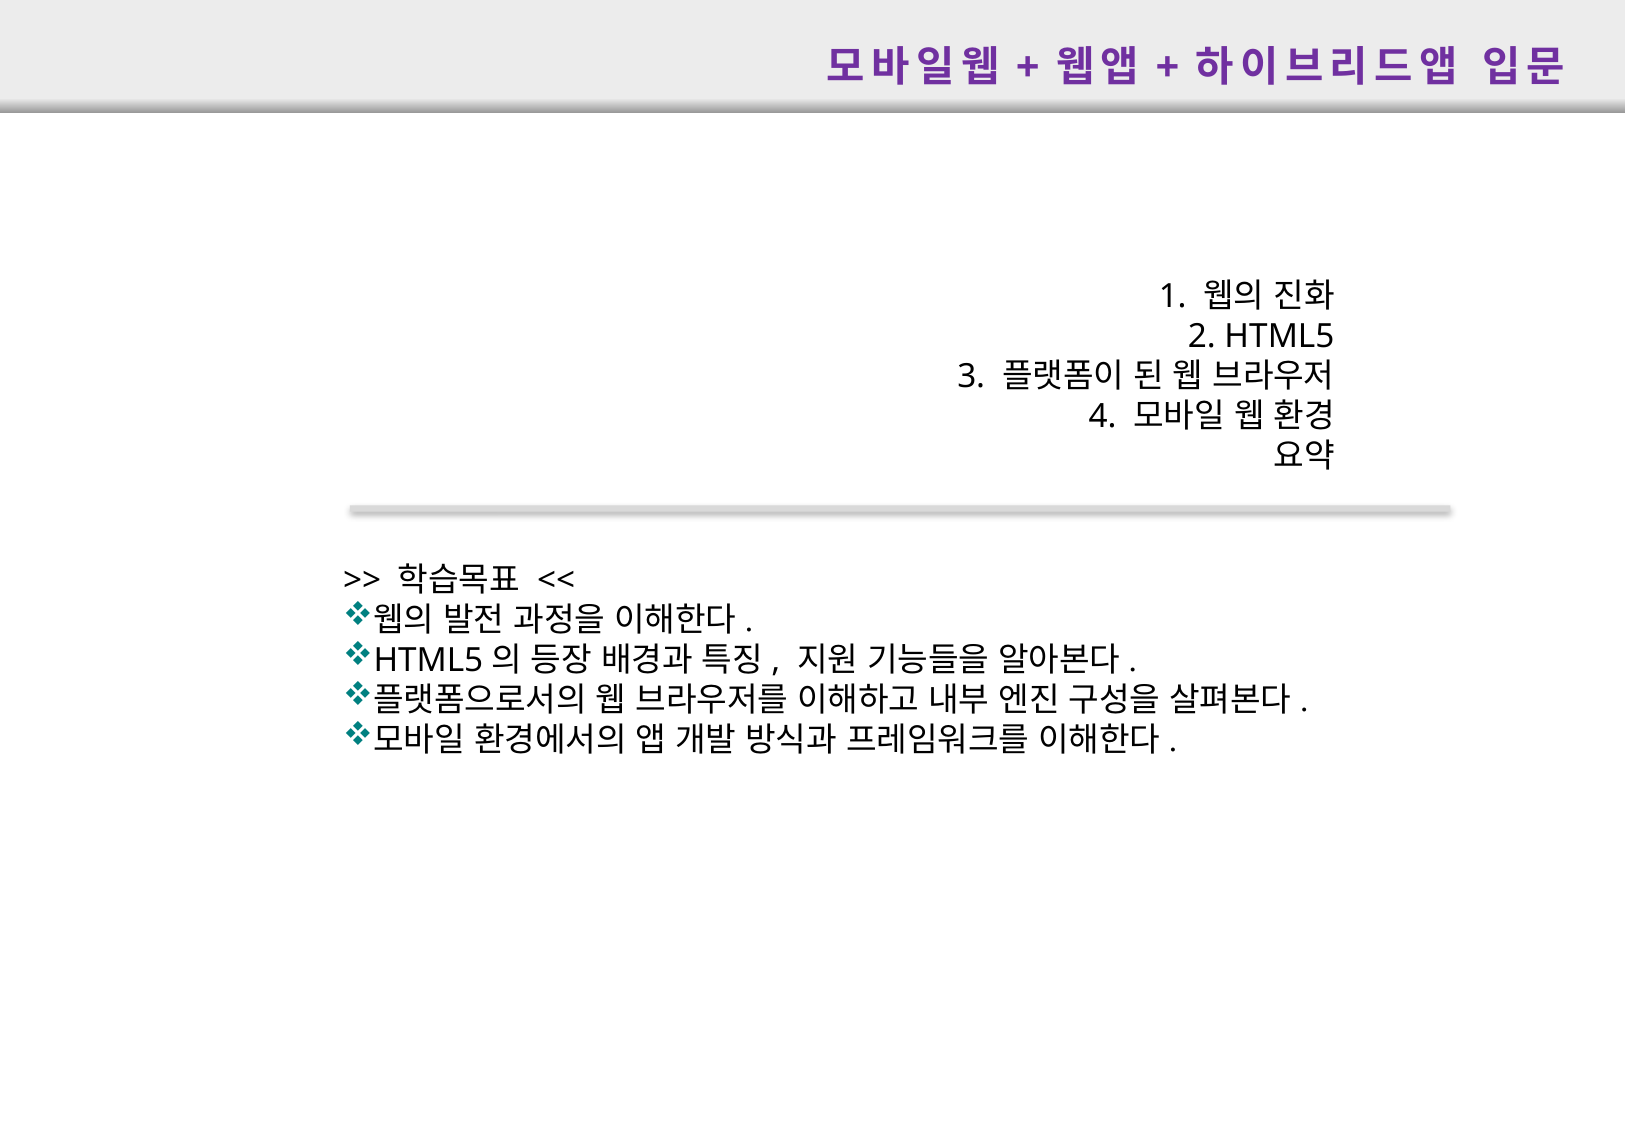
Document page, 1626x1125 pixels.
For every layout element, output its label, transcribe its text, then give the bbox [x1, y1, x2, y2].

text_box [349, 505, 942, 512]
text_box 모바일웹+웹앱+하이브리드앱 입문 [422, 22, 1581, 97]
text_box >> 학습목표 << 웹의 발전 과정을 이해한다. HTML5의 등장 배경과 특징, 지원 기능들을 알아본다. 플랫폼으로서의 웹 브라우저를 이해하고 내부 엔진 구성을 살펴본다. 모바일 환경에서의 앱 개발 방식과 프레임워크를 이해한다. [328, 550, 1463, 757]
text_box [1350, 505, 1451, 512]
text_box 1. 웹의 진화 2. HTML5 3. 플랫폼이 된 웹 브라우저 4. 모바일 웹 환경 요약 [942, 267, 1350, 522]
